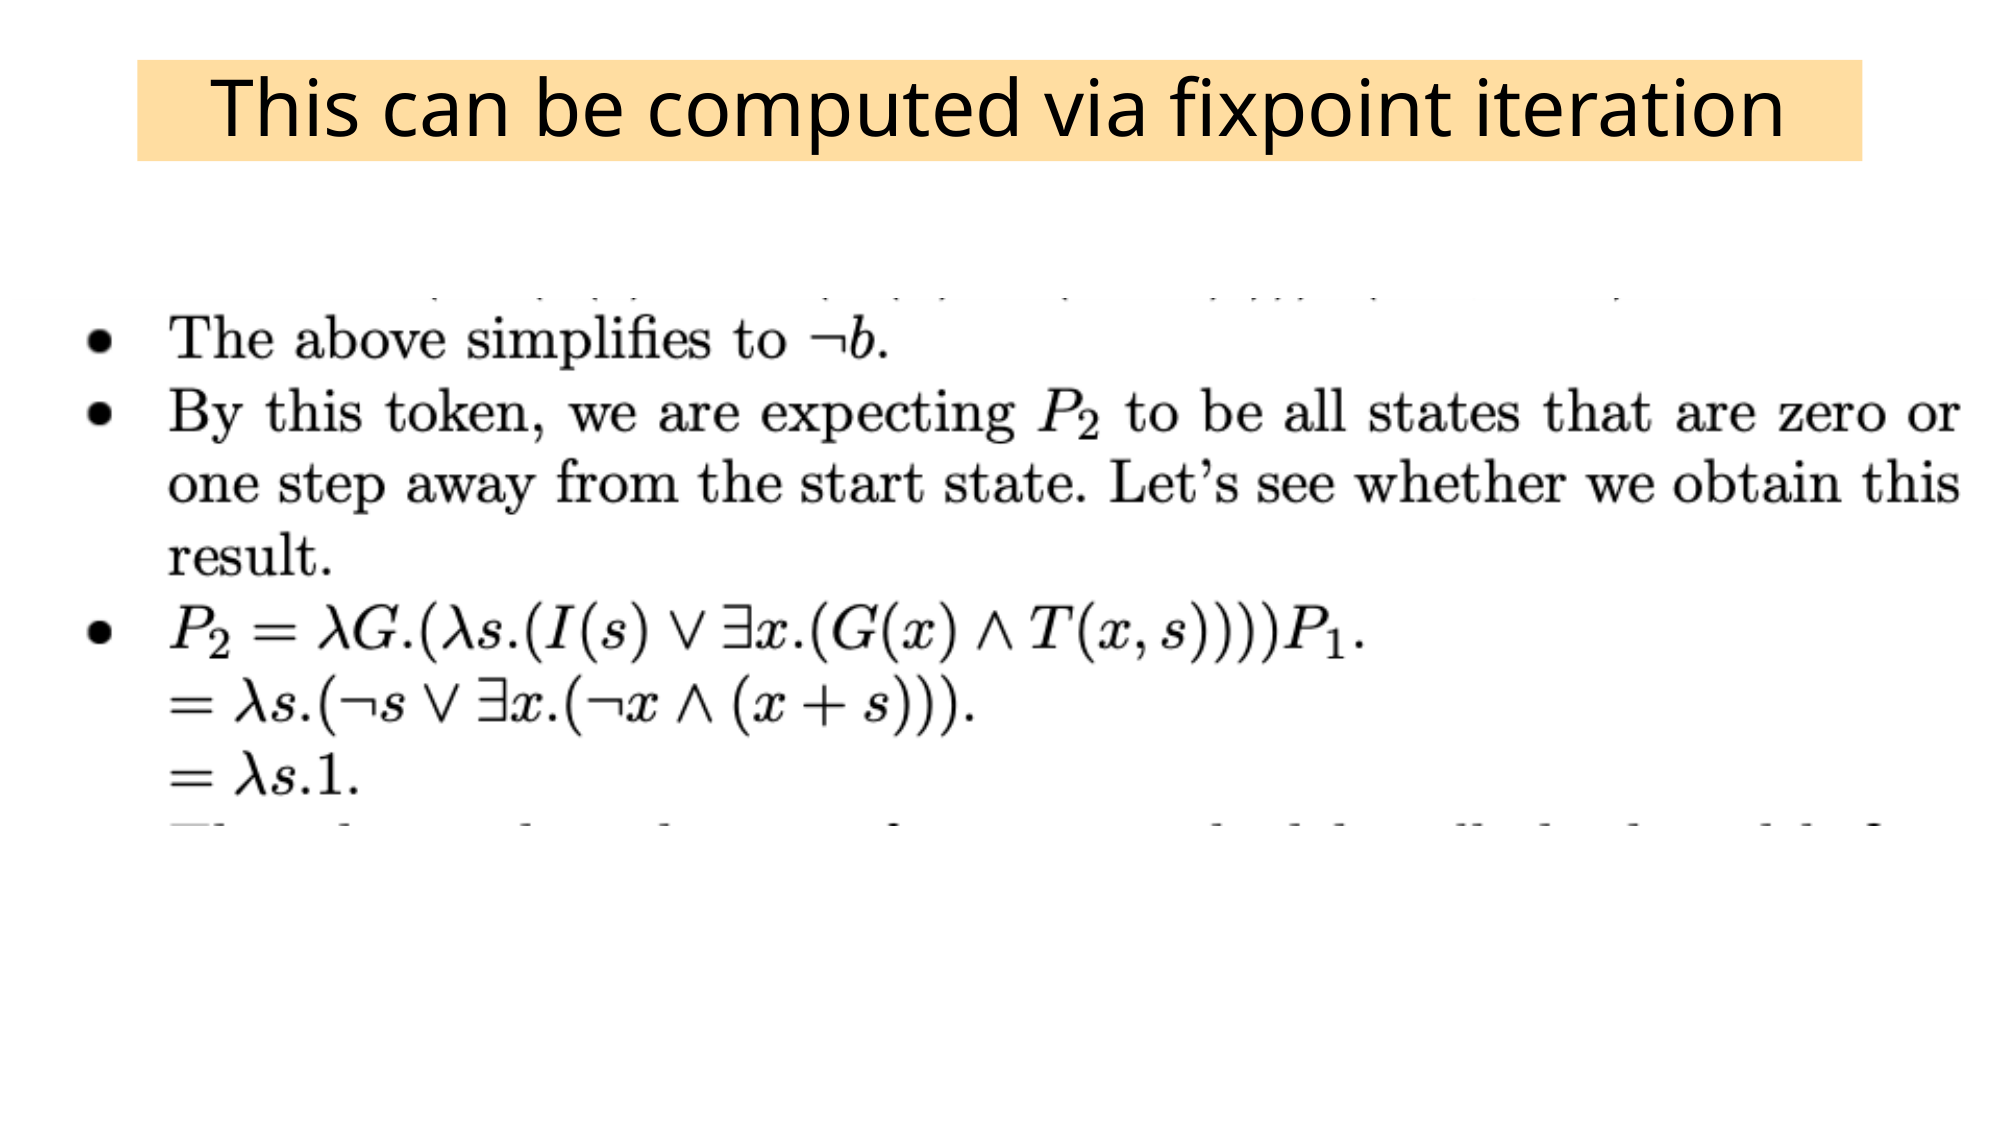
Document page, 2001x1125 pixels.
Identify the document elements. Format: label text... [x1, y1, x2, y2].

picture [12, 298, 1988, 826]
title This can be computed via fixpoint iteration [137, 59, 1863, 162]
